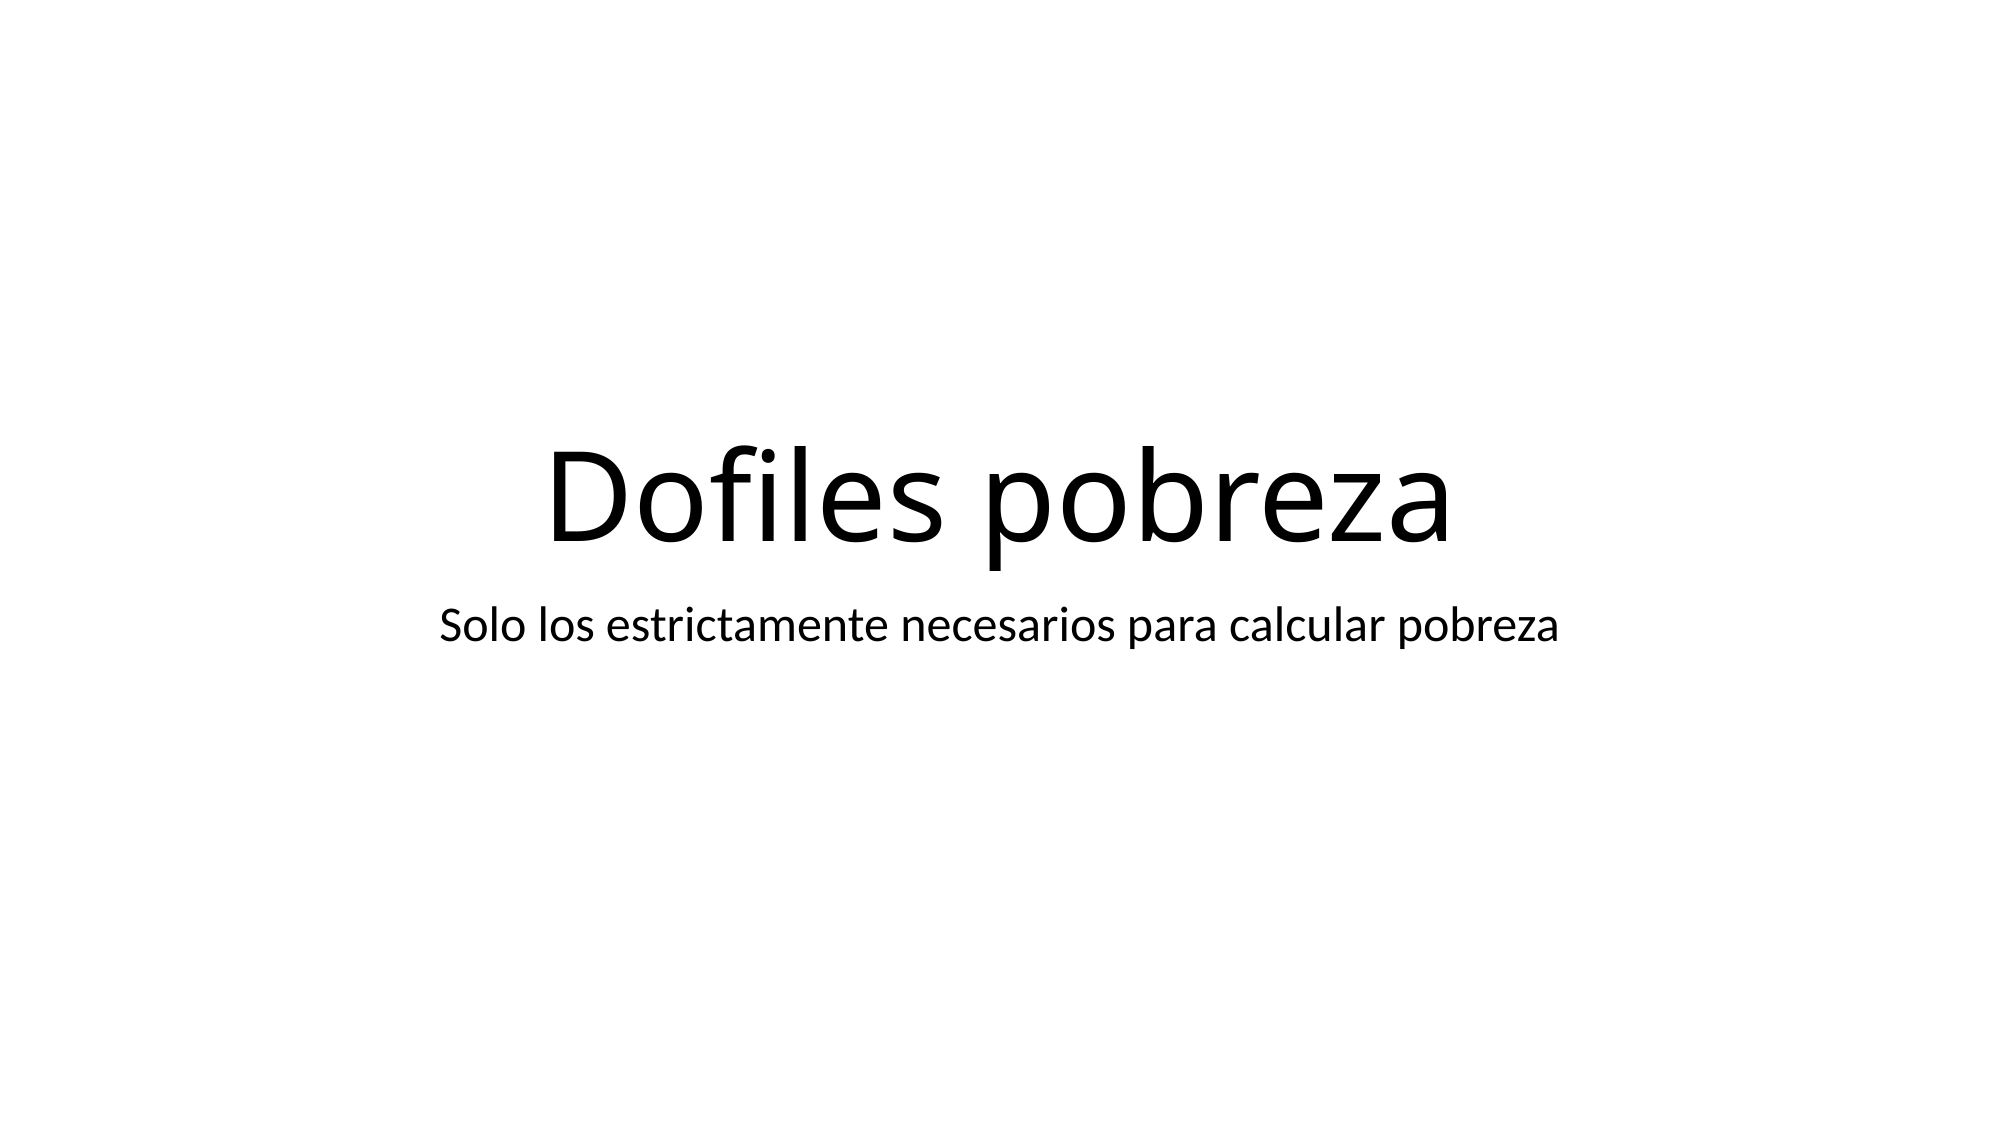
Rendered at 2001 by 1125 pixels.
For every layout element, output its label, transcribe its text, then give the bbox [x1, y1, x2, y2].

title Dofiles pobreza [249, 184, 1750, 576]
subtitle Solo los estrictamente necesarios para calcular pobreza [249, 590, 1750, 863]
